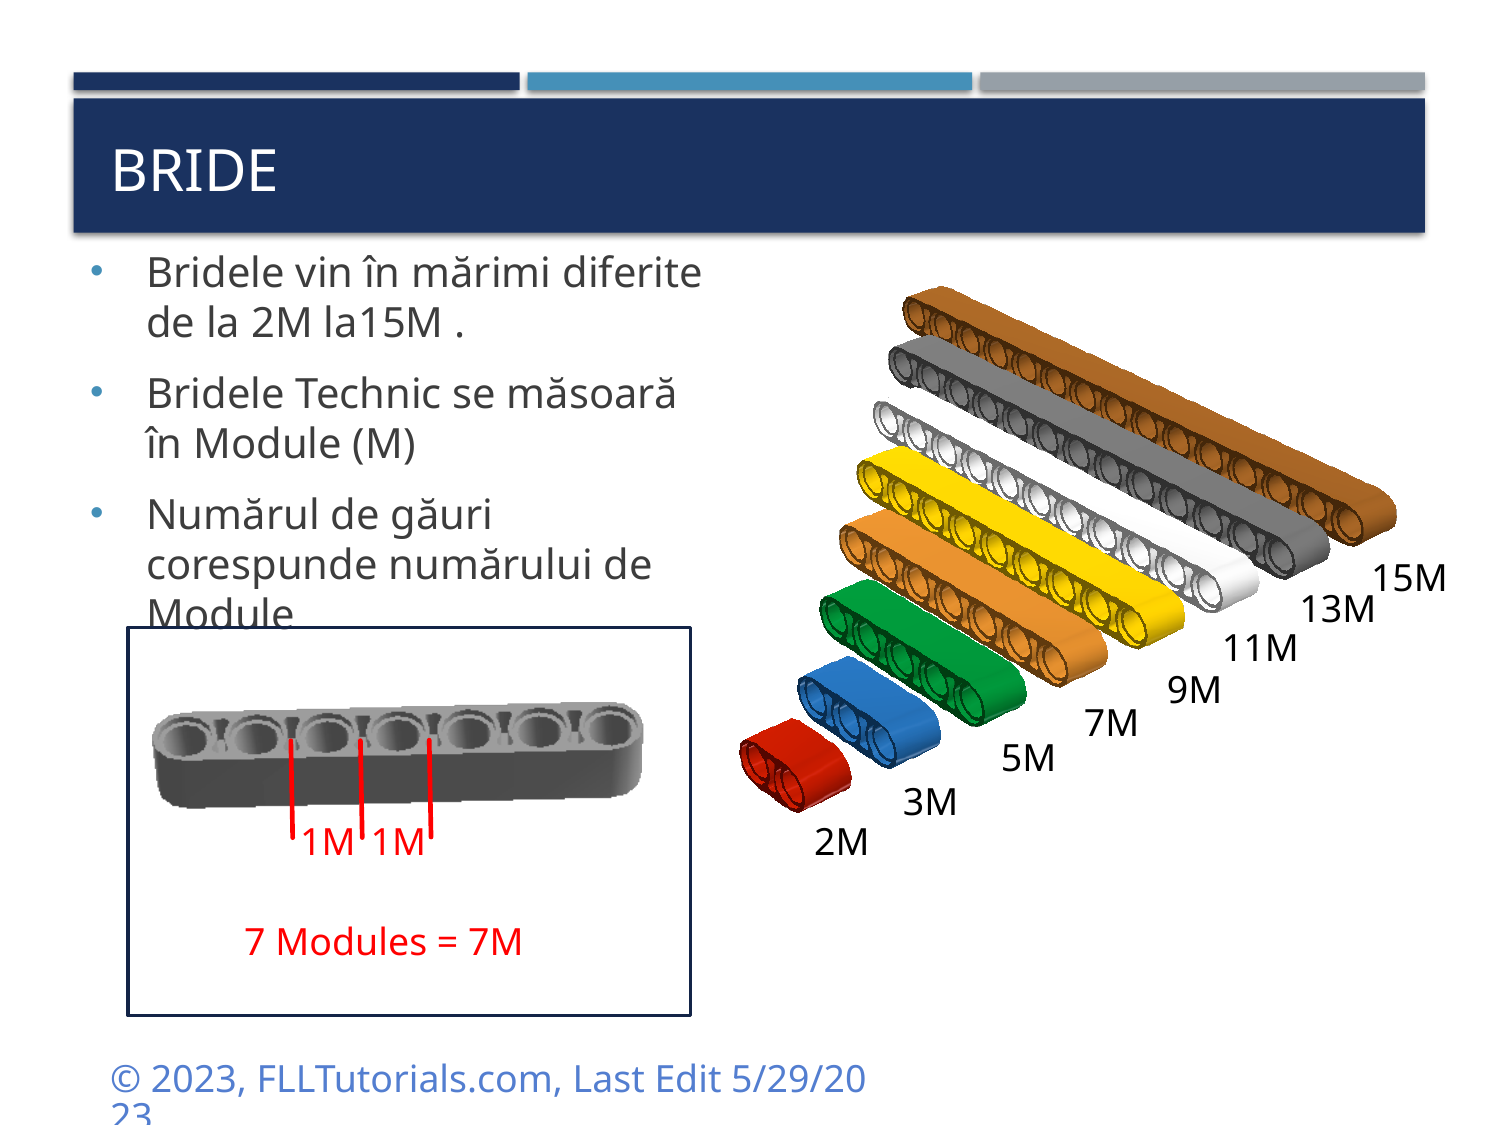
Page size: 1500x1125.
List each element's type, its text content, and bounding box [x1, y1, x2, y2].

text_box 15M [1435, 546, 1472, 607]
list Bridele vin în mărimi diferite de la 2M la15M . Bridele Technic se măsoară în Module (M) Numărul de găuri corespunde numărului de Module [75, 238, 727, 956]
footer © 2023, FLLTutorials.com, Last Edit 5/29/2023 [95, 1047, 895, 1108]
picture [113, 683, 692, 835]
text_box 2M [799, 849, 915, 871]
text_box [126, 626, 692, 683]
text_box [359, 740, 363, 839]
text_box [428, 739, 432, 838]
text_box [290, 740, 294, 839]
picture [709, 256, 1430, 841]
text_box [126, 842, 692, 1017]
title Bride [95, 112, 1406, 211]
